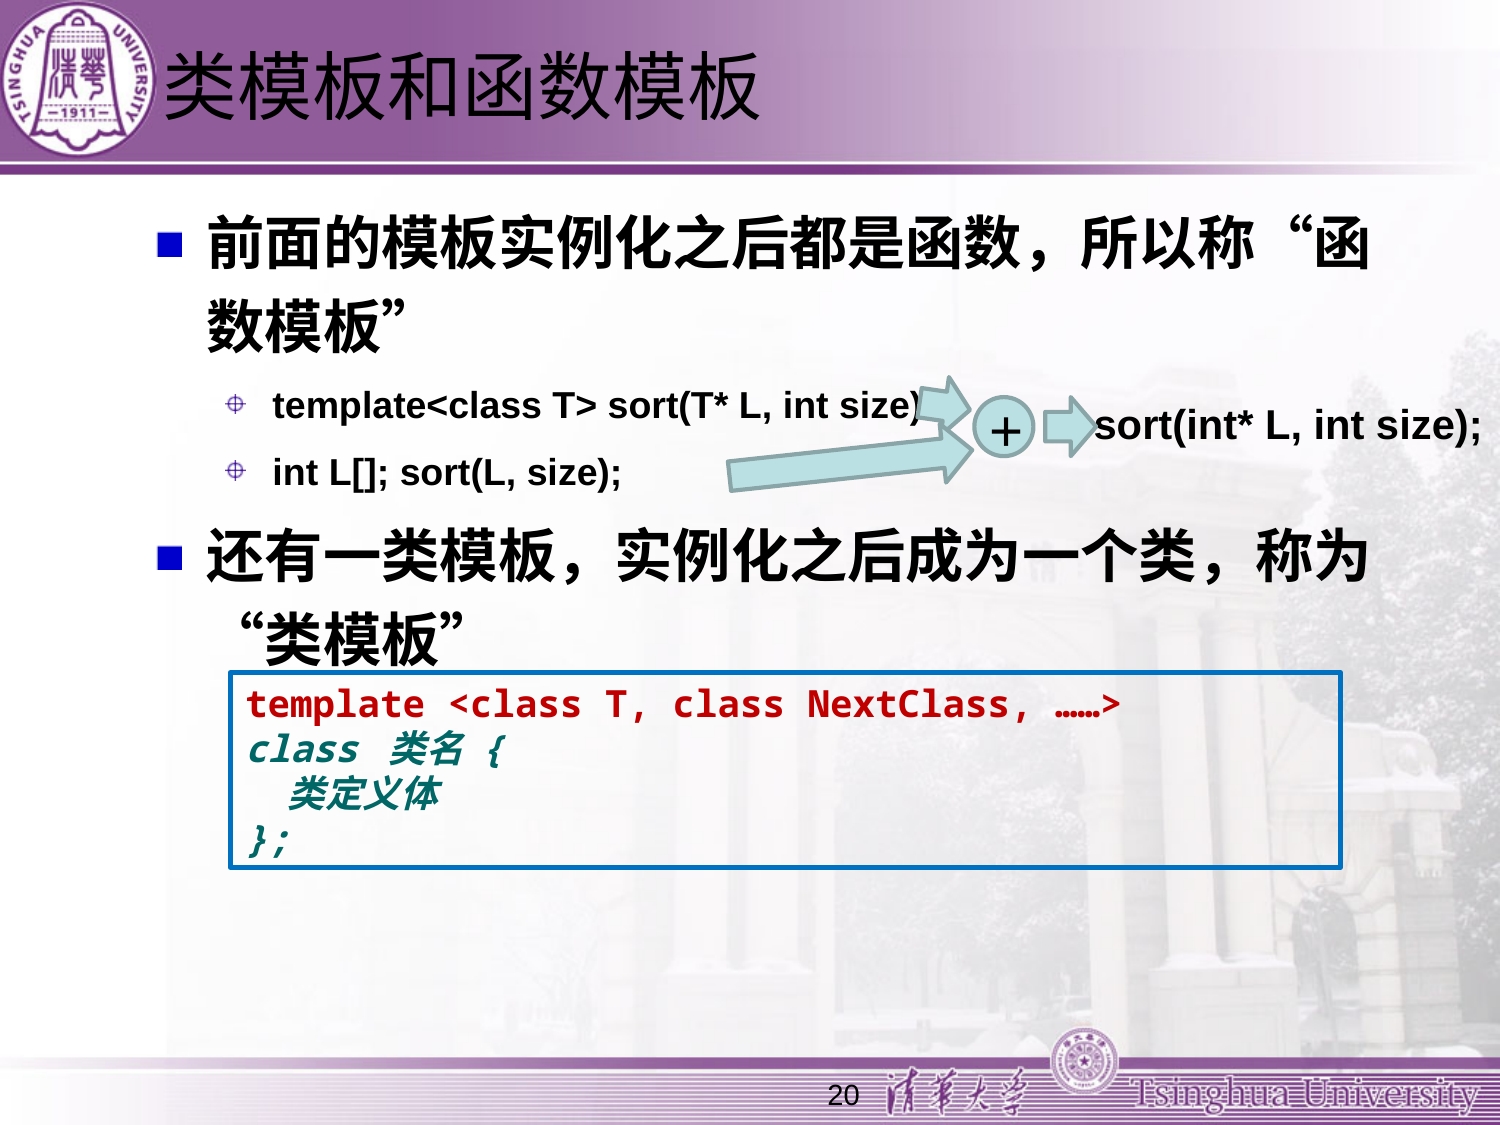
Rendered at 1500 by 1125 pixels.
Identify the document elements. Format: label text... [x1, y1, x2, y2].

title 类模板和函数模板 [147, 19, 1500, 149]
text_box [725, 422, 969, 493]
text_box [1043, 395, 1098, 459]
text_box template <class T, class NextClass, ……> class 类名 { 类定义体 }; [230, 672, 1341, 868]
list 前面的模板实例化之后都是函数，所以称“函数模板” template<class T> sort(T* L, int size) int L[]; sort(L, size); 还有一类模板，实例化之后成为一个类，称为“类模板” [135, 184, 1436, 1047]
text_box sort(int* L, int size); [1038, 390, 1499, 456]
slide_number 20 [632, 1068, 876, 1125]
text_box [974, 385, 1034, 472]
text_box [915, 375, 969, 430]
picture [0, 0, 1500, 1125]
